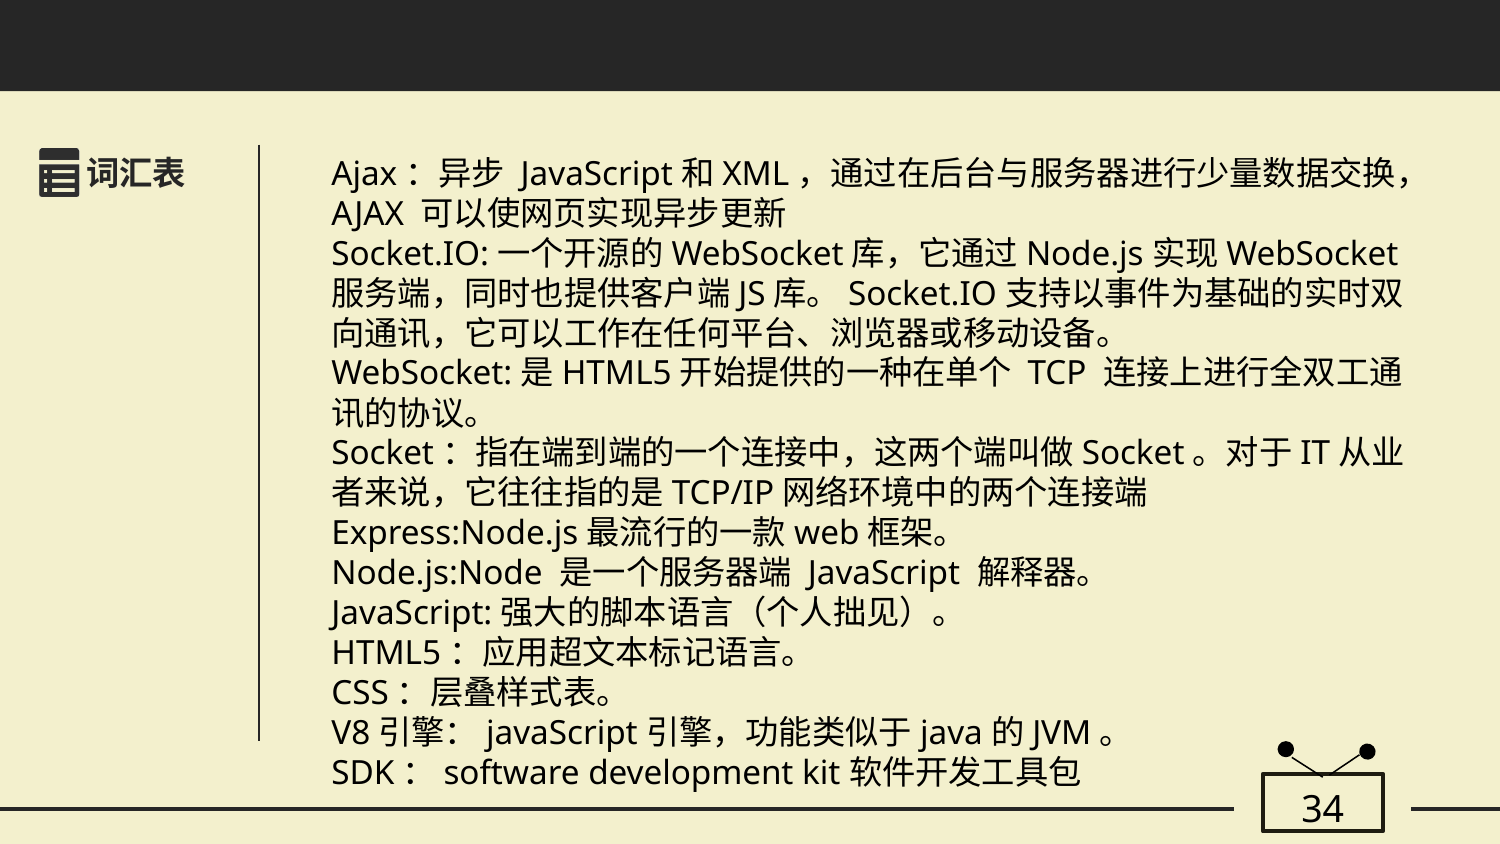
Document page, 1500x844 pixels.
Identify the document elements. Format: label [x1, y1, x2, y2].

text_box [1262, 740, 1383, 842]
text_box [0, 0, 1500, 810]
text_box [35, 144, 202, 204]
